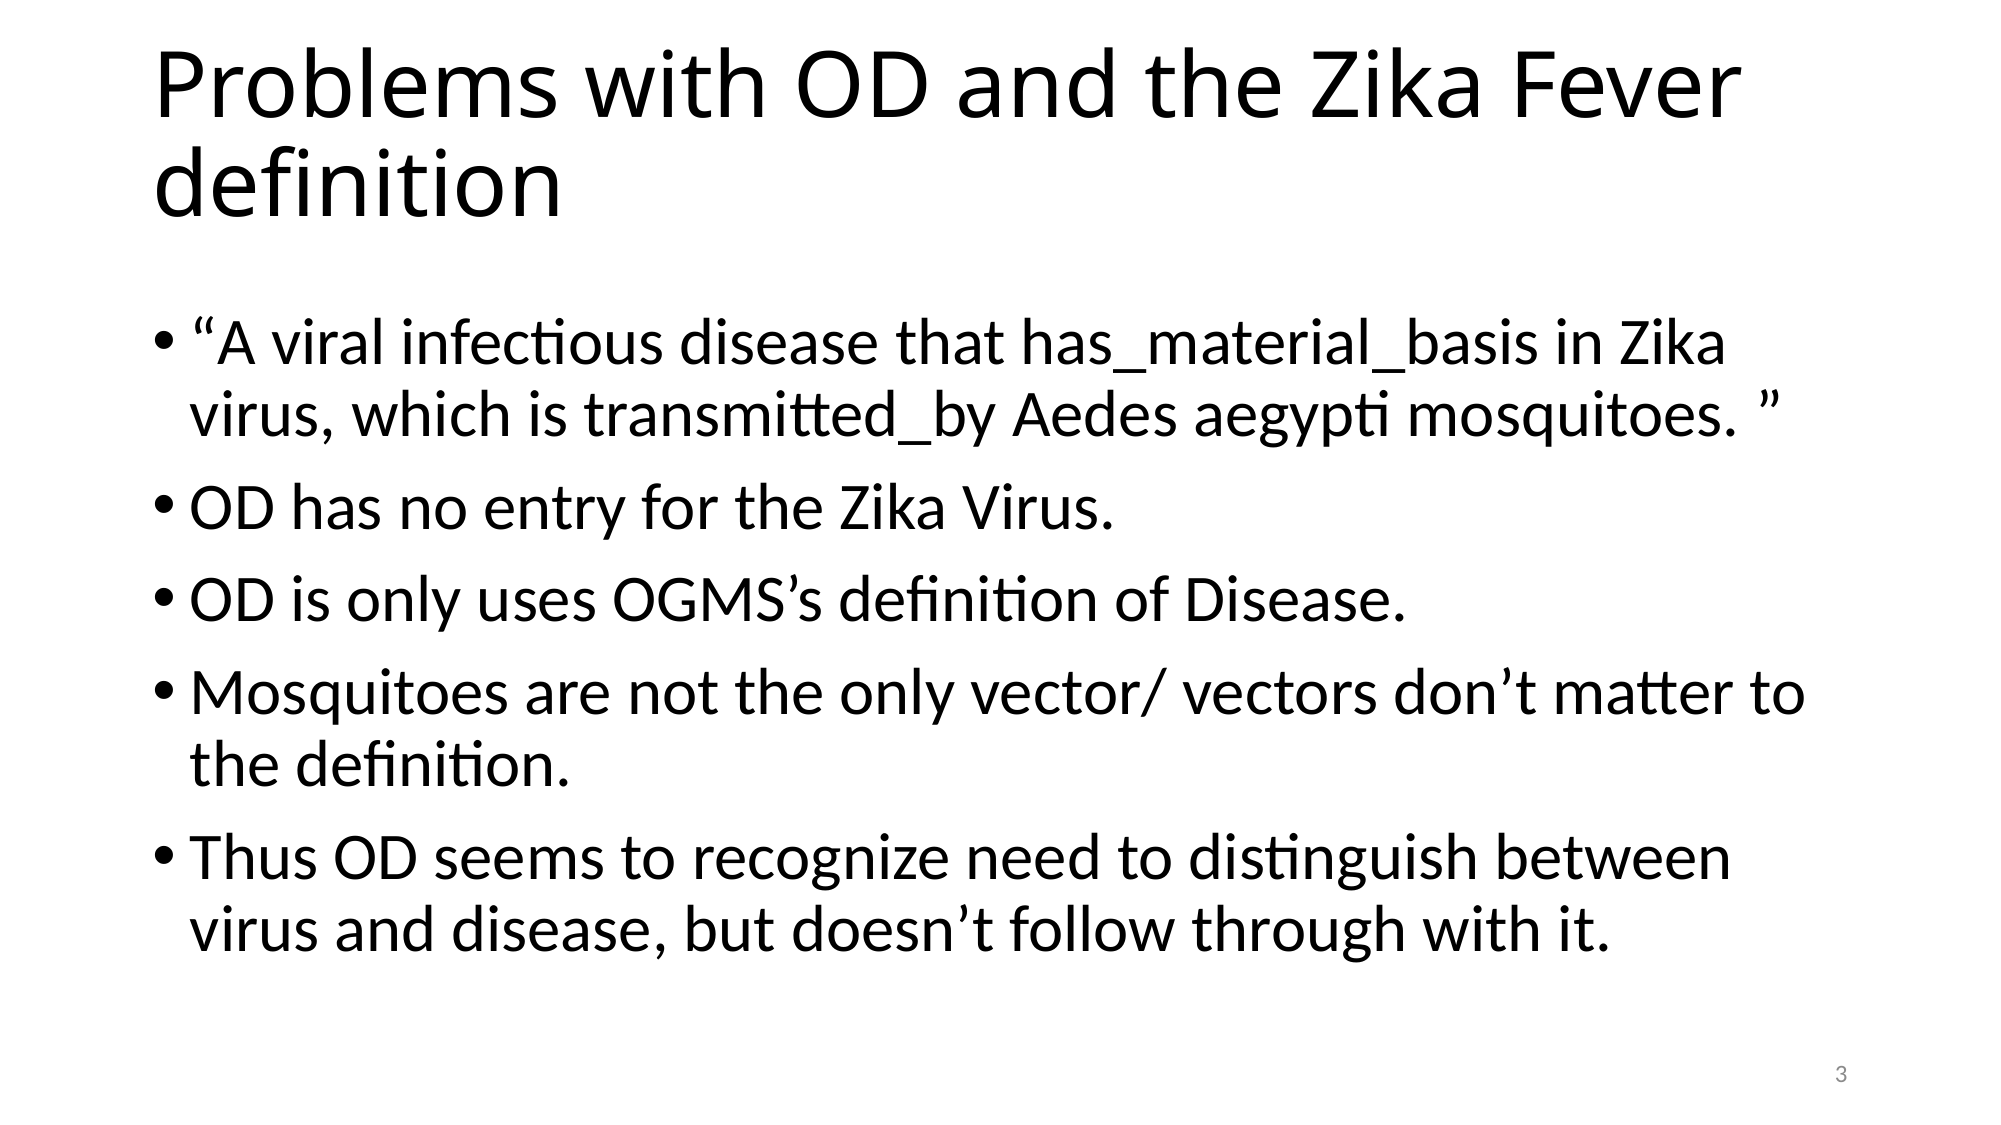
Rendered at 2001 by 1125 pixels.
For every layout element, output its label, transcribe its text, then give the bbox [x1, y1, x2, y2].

title Problems with OD and the Zika Fever definition [137, 28, 1863, 246]
list “A viral infectious disease that has_material_basis in Zika virus, which is transmitted_by Aedes aegypti mosquitoes. ” OD has no entry for the Zika Virus. OD is only uses OGMS’s definition of Disease. Mosquitoes are not the only vector/ vectors don’t matter to the definition. Thus OD seems to recognize need to distinguish between virus and disease, but doesn’t follow through with it. [137, 299, 1863, 1014]
slide_number 3 [1412, 1042, 1863, 1103]
